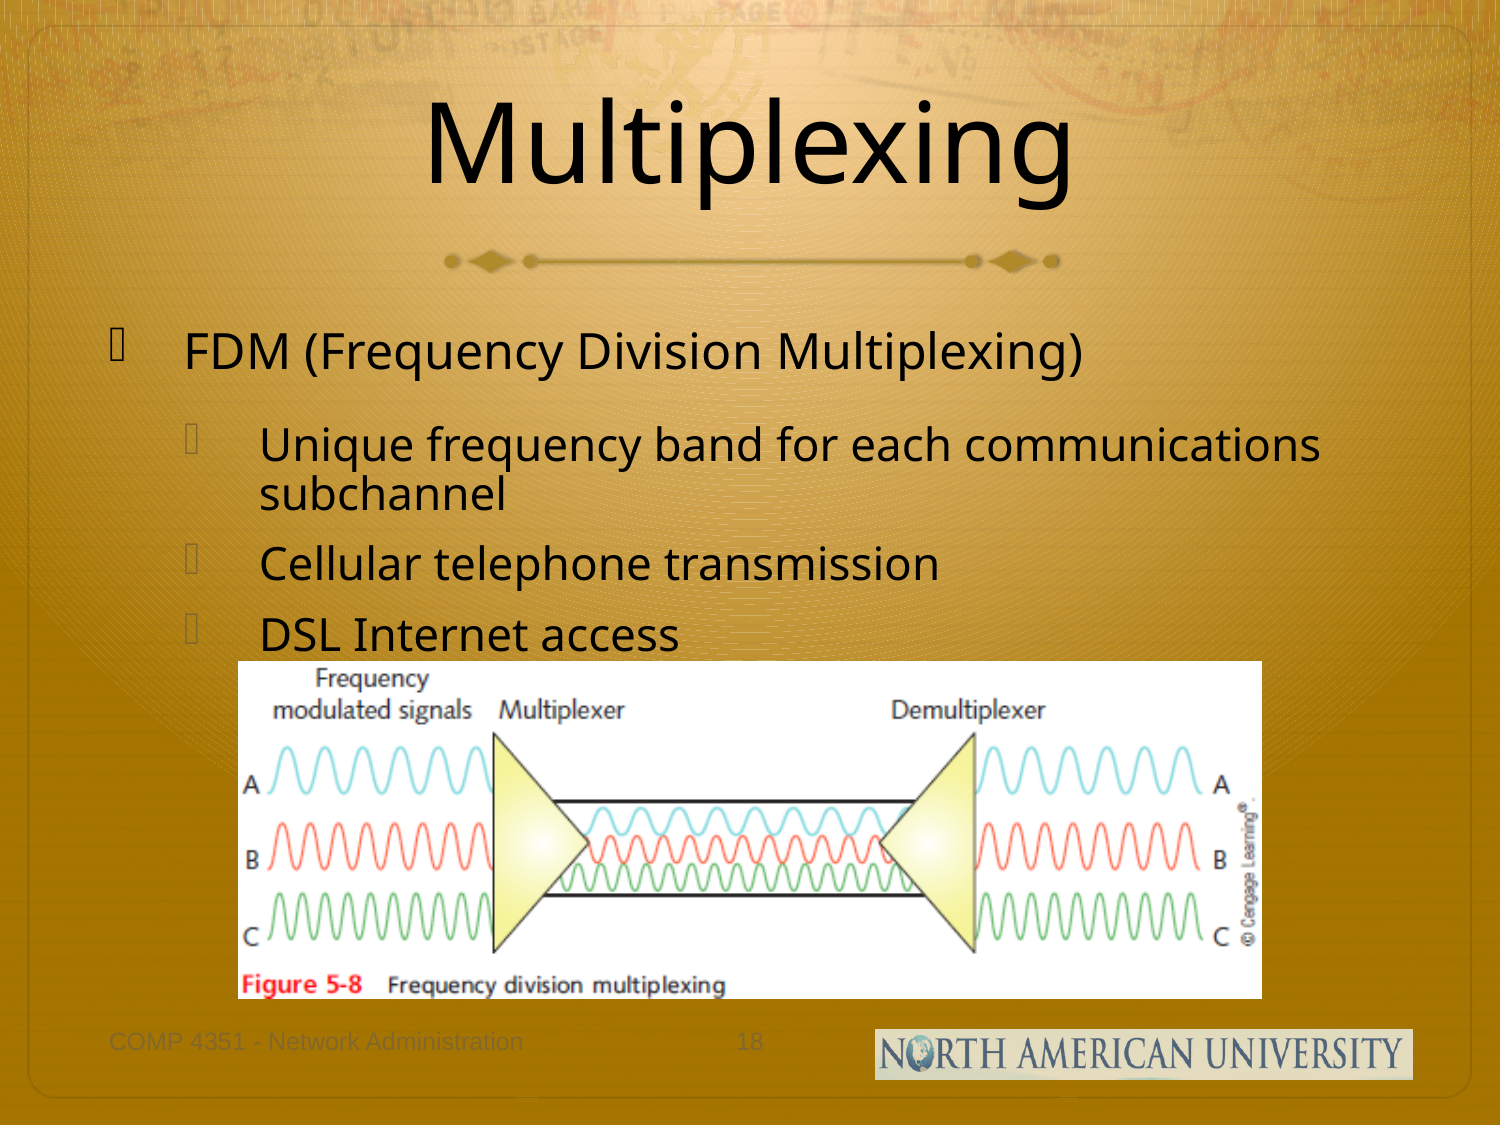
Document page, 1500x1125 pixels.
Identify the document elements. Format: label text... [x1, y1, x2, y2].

title Multiplexing [93, 45, 1407, 233]
footer COMP 4351 - Network Administration [93, 1010, 619, 1071]
picture [0, 0, 1500, 1125]
slide_number 18 [663, 1015, 837, 1071]
list FDM (Frequency Division Multiplexing) Unique frequency band for each communications subchannel Cellular telephone transmission DSL Internet access [93, 312, 1407, 988]
